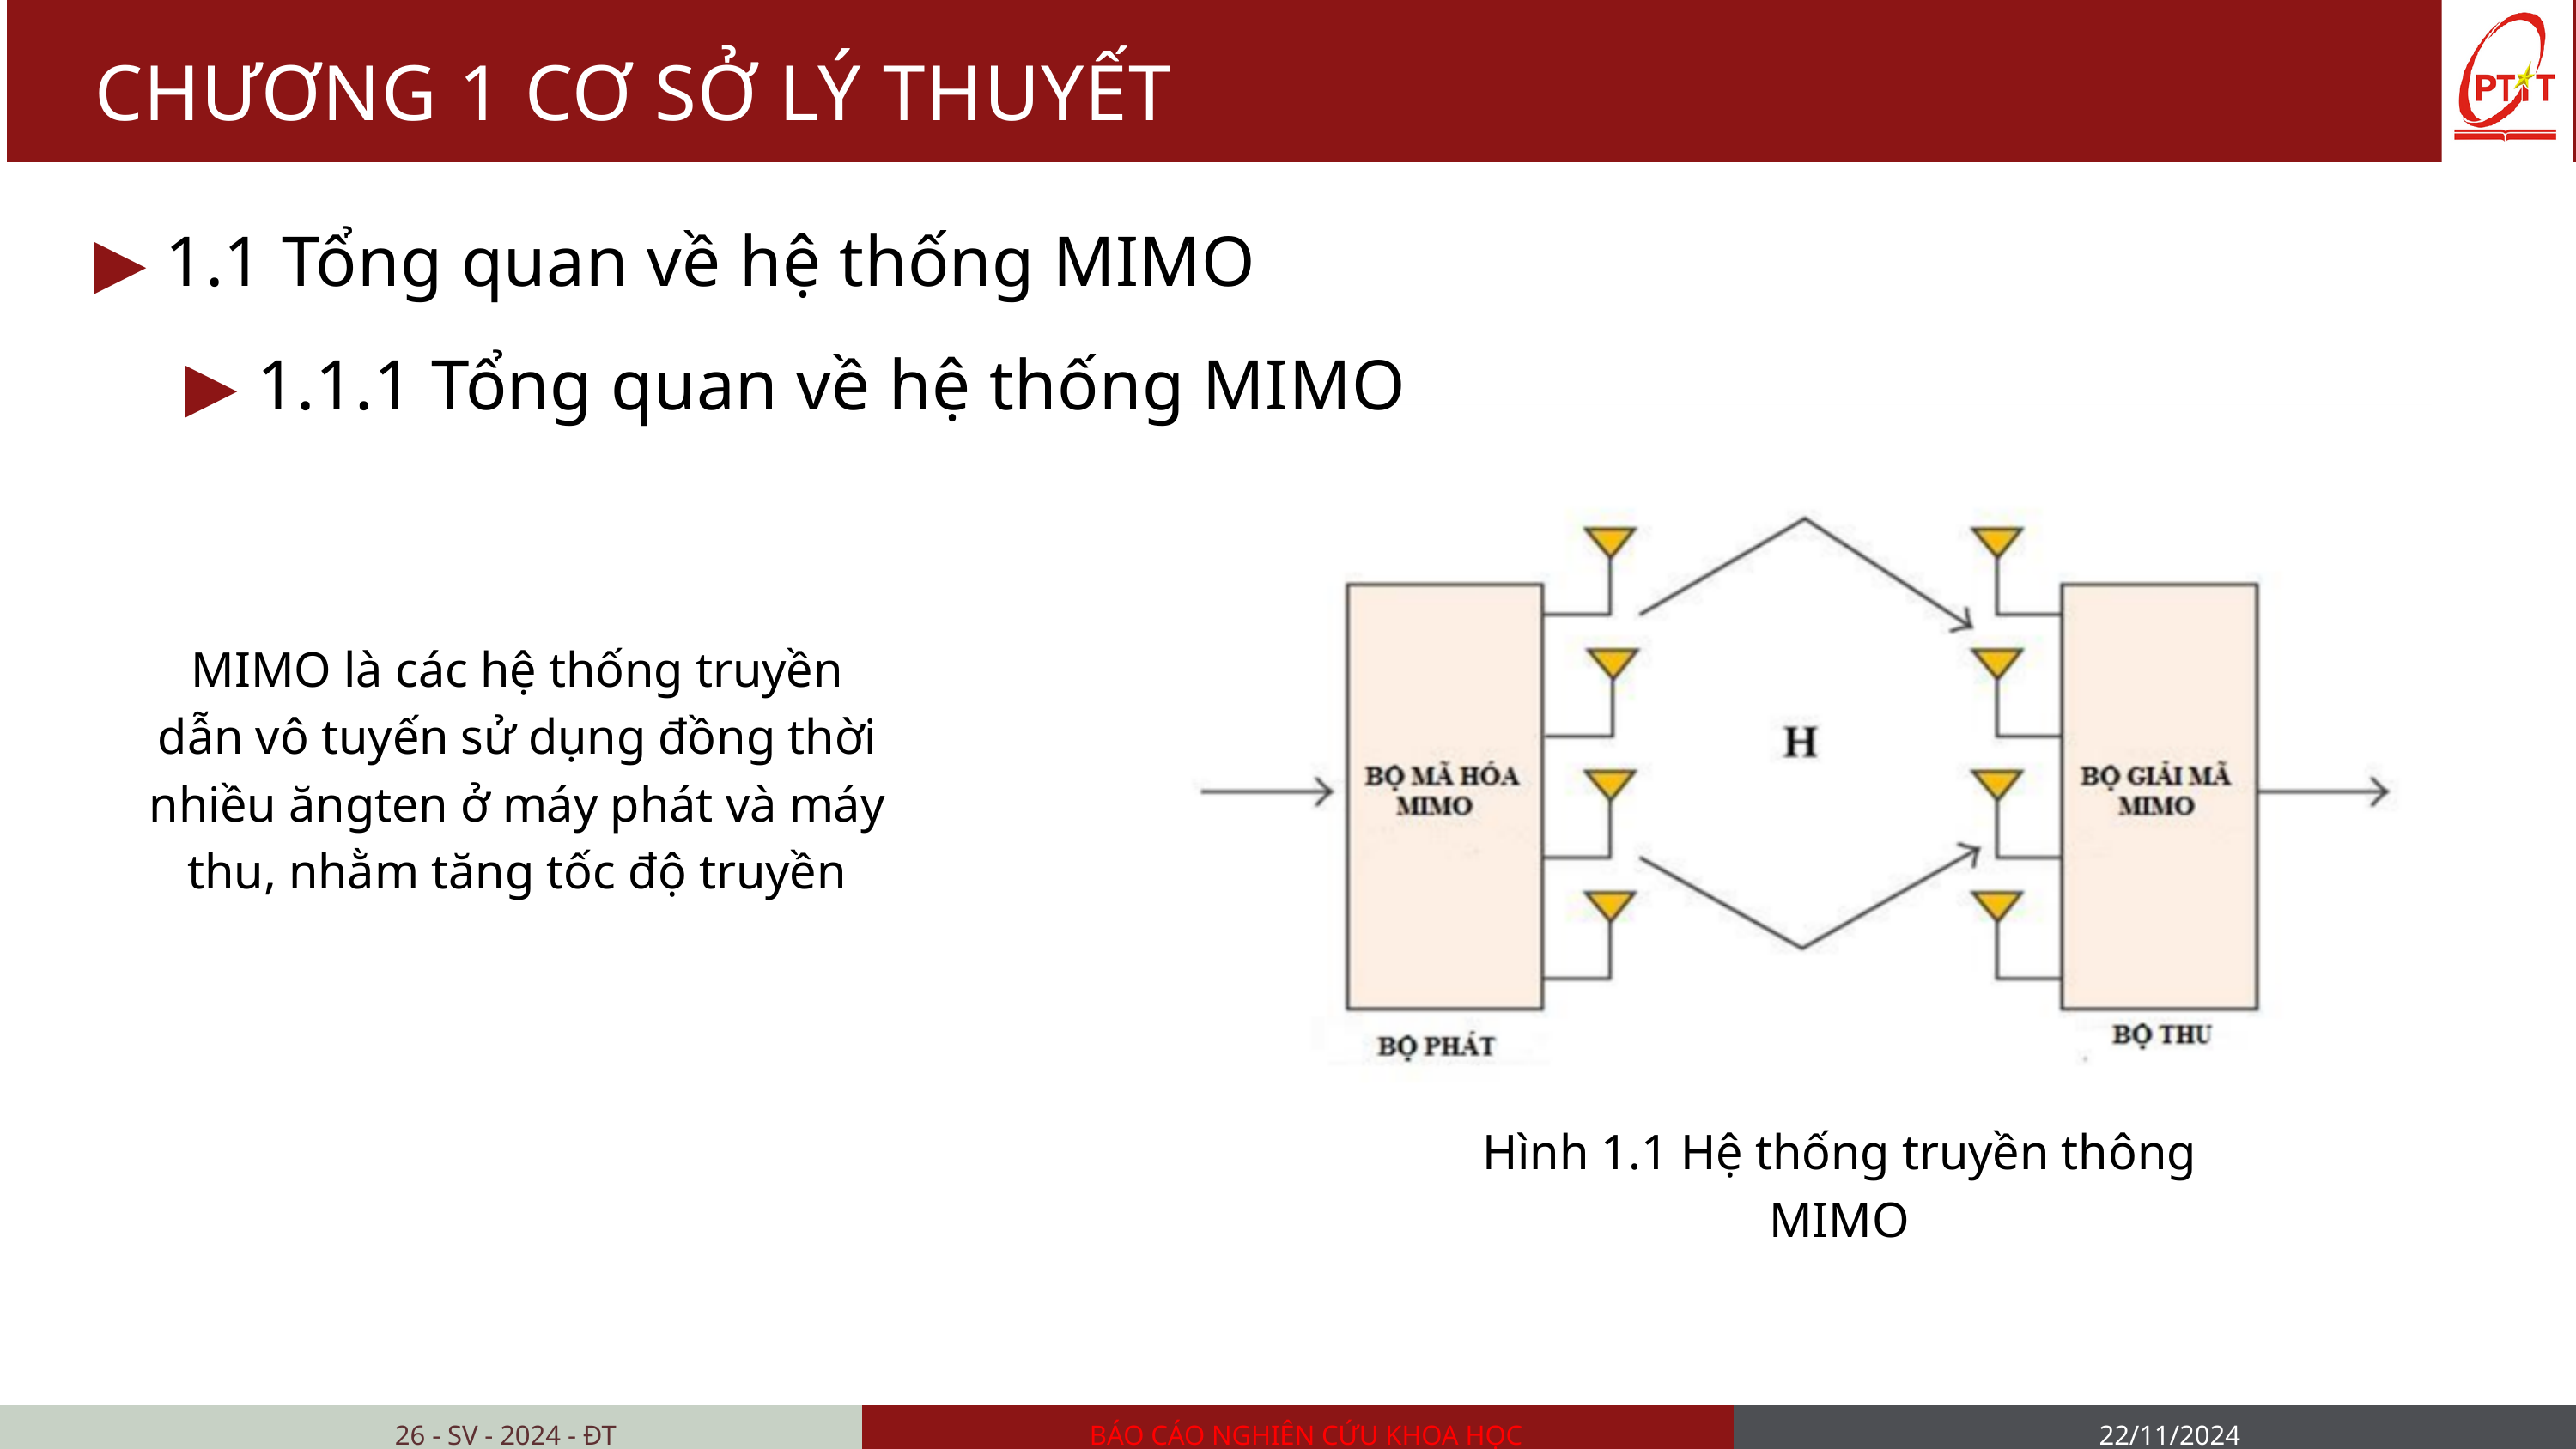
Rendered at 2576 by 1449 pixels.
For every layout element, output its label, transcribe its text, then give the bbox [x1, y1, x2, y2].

text_box MIMO là các hệ thống truyền dẫn vô tuyến sử dụng đồng thời nhiều ăngten ở máy phát và máy thu, nhằm tăng tốc độ truyền [144, 629, 890, 899]
text_box [1157, 403, 2432, 1119]
text_box Hình 1.1 Hệ thống truyền thông MIMO [1433, 1112, 2245, 1247]
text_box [7, 0, 2576, 163]
text_box ▶ 1.1 Tổng quan về hệ thống MIMO ▶ 1.1.1 Tổng quan về hệ thống MIMO [94, 176, 1976, 424]
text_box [0, 1368, 2576, 1449]
